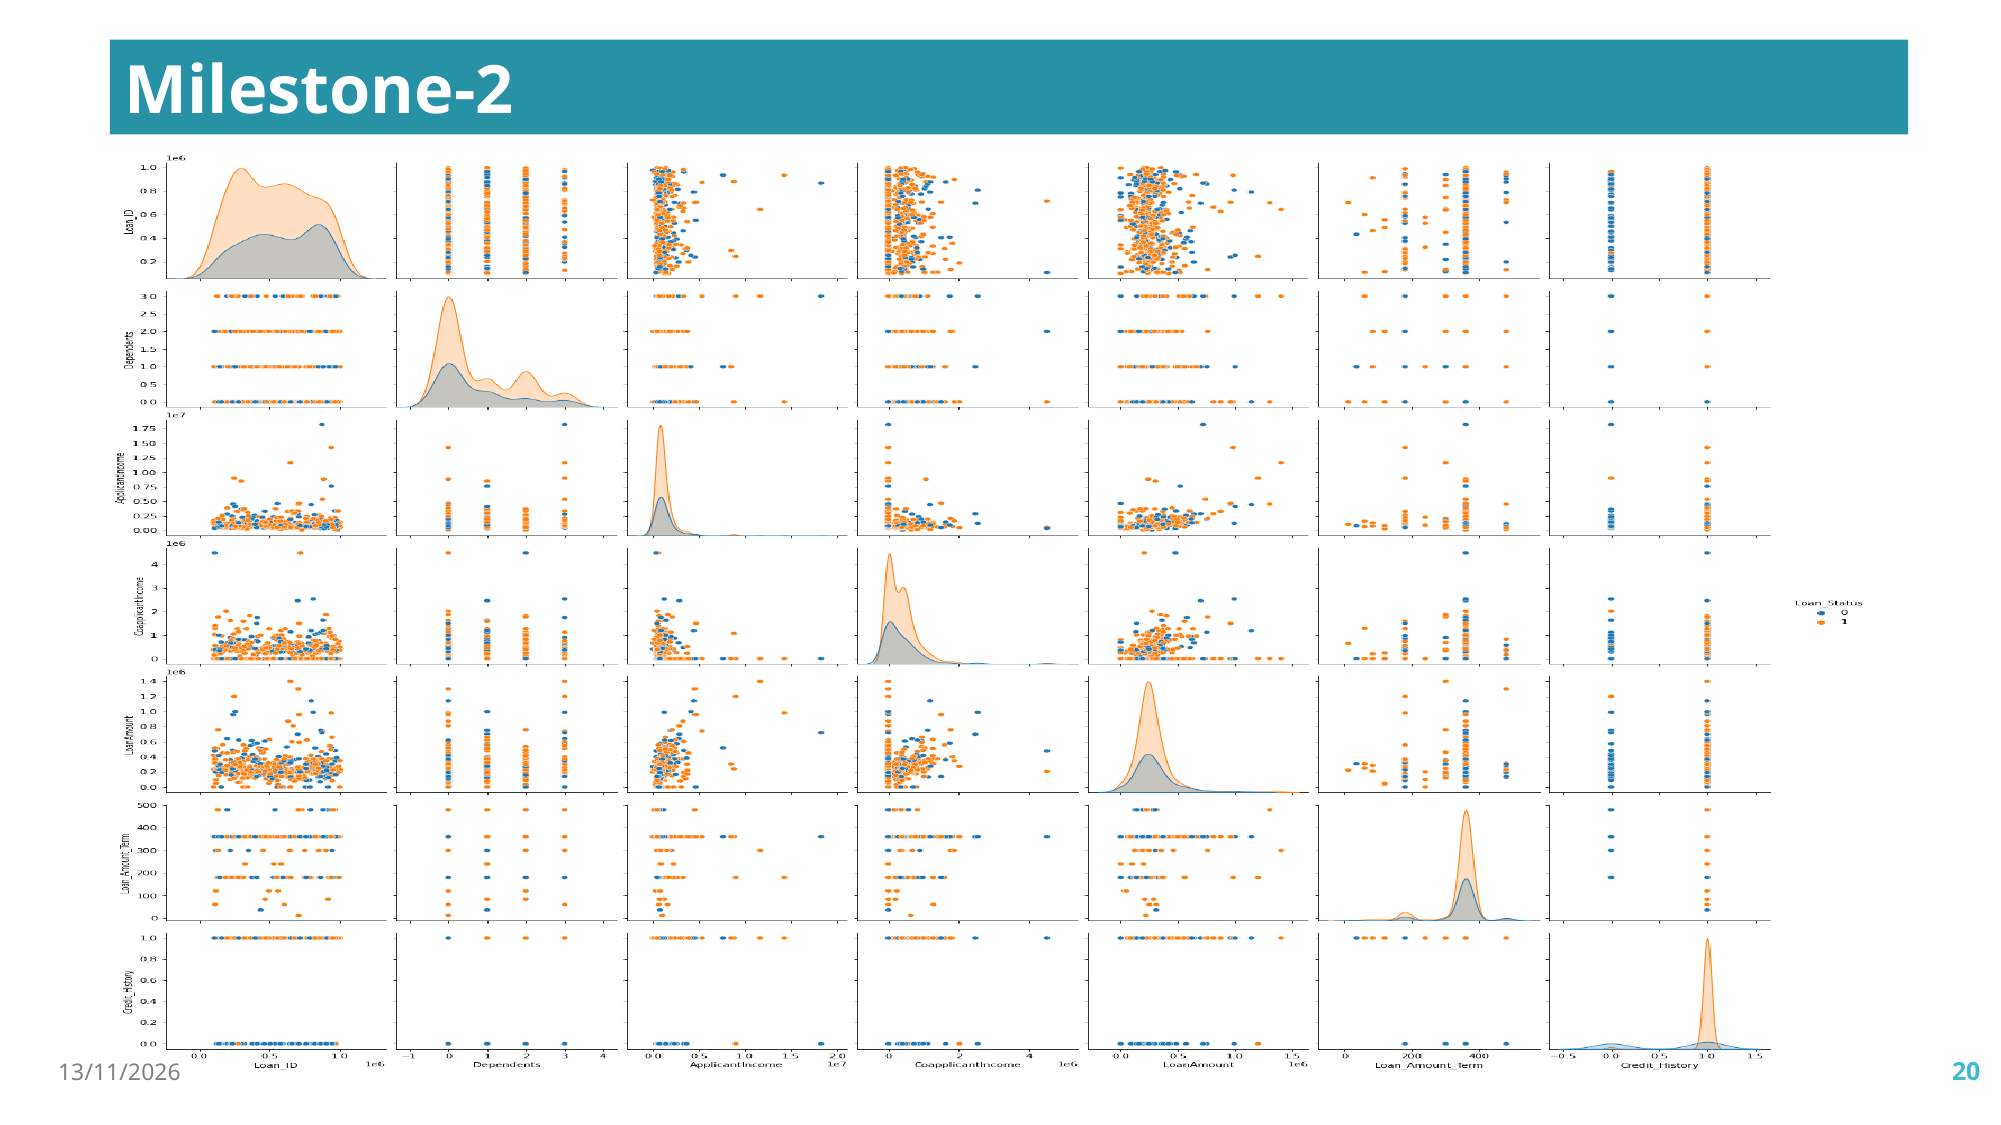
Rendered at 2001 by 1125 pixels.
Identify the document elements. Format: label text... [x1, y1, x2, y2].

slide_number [43, 1042, 493, 1103]
slide_number 20 [1744, 1042, 1996, 1103]
picture [109, 150, 1873, 1073]
text_box Milestone-2 [109, 39, 1909, 135]
